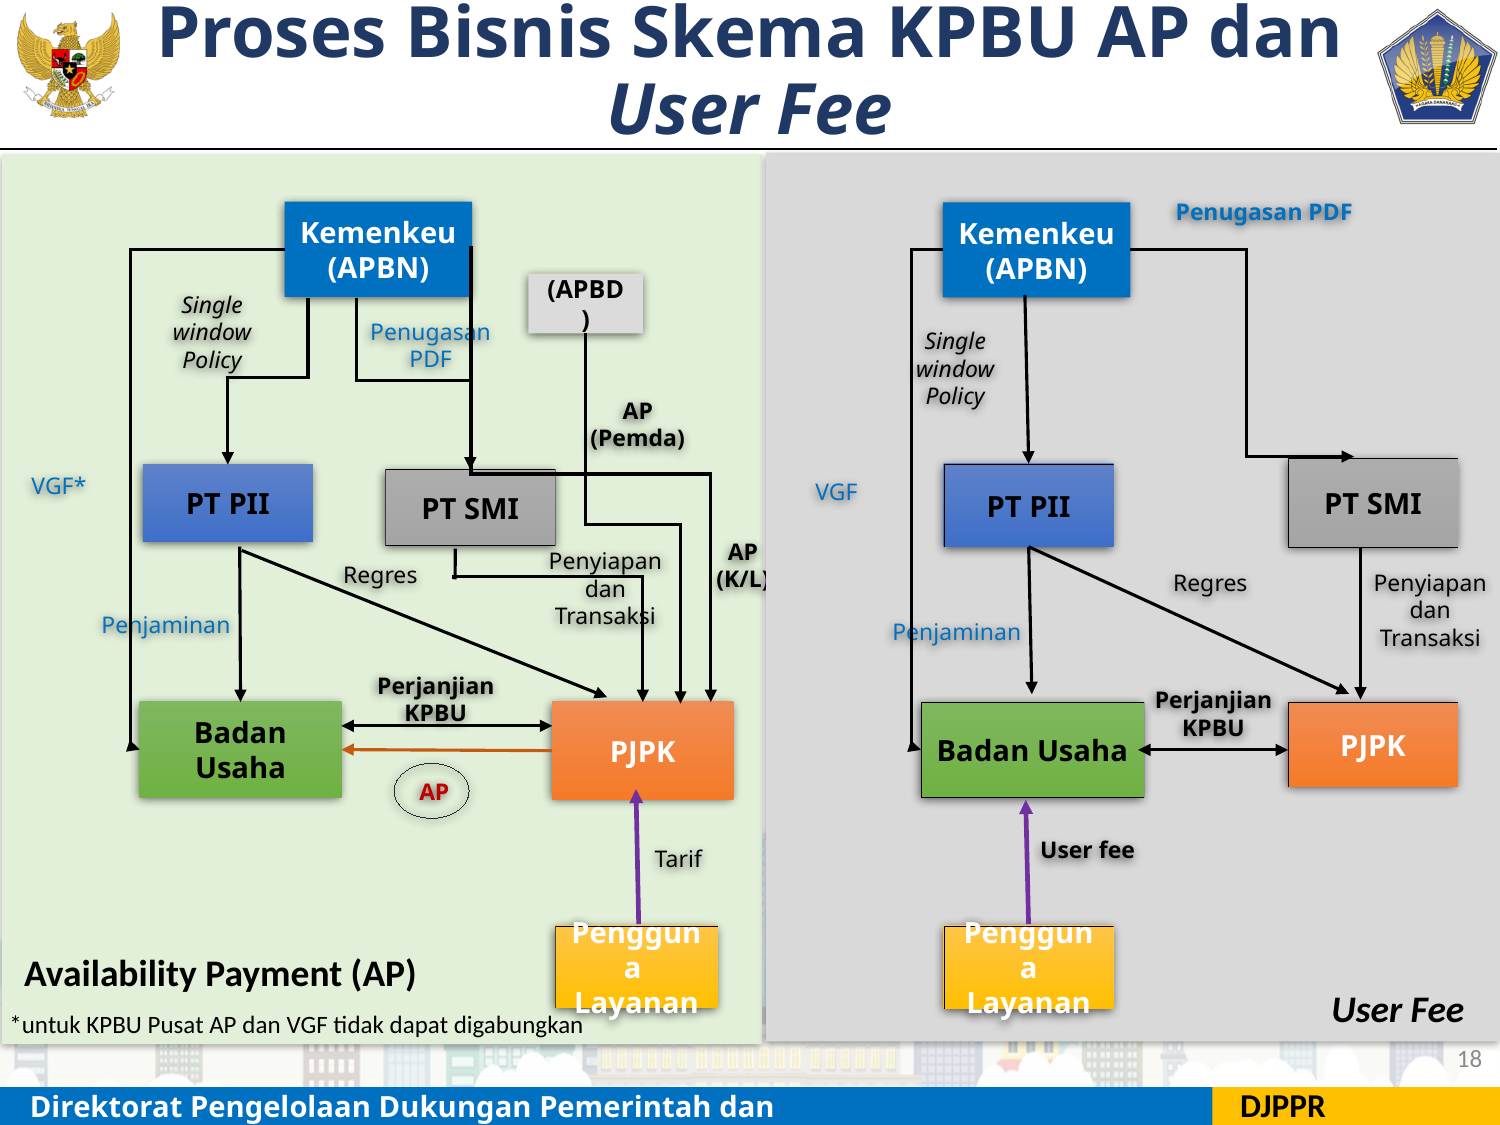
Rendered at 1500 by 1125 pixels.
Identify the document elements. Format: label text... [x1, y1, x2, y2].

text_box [0, 152, 1500, 1047]
slide_number 18 [1410, 1048, 1498, 1087]
title Proses Bisnis Skema KPBU AP dan User Fee [103, 0, 1397, 147]
picture [1397, 5, 1500, 126]
picture [17, 12, 103, 118]
